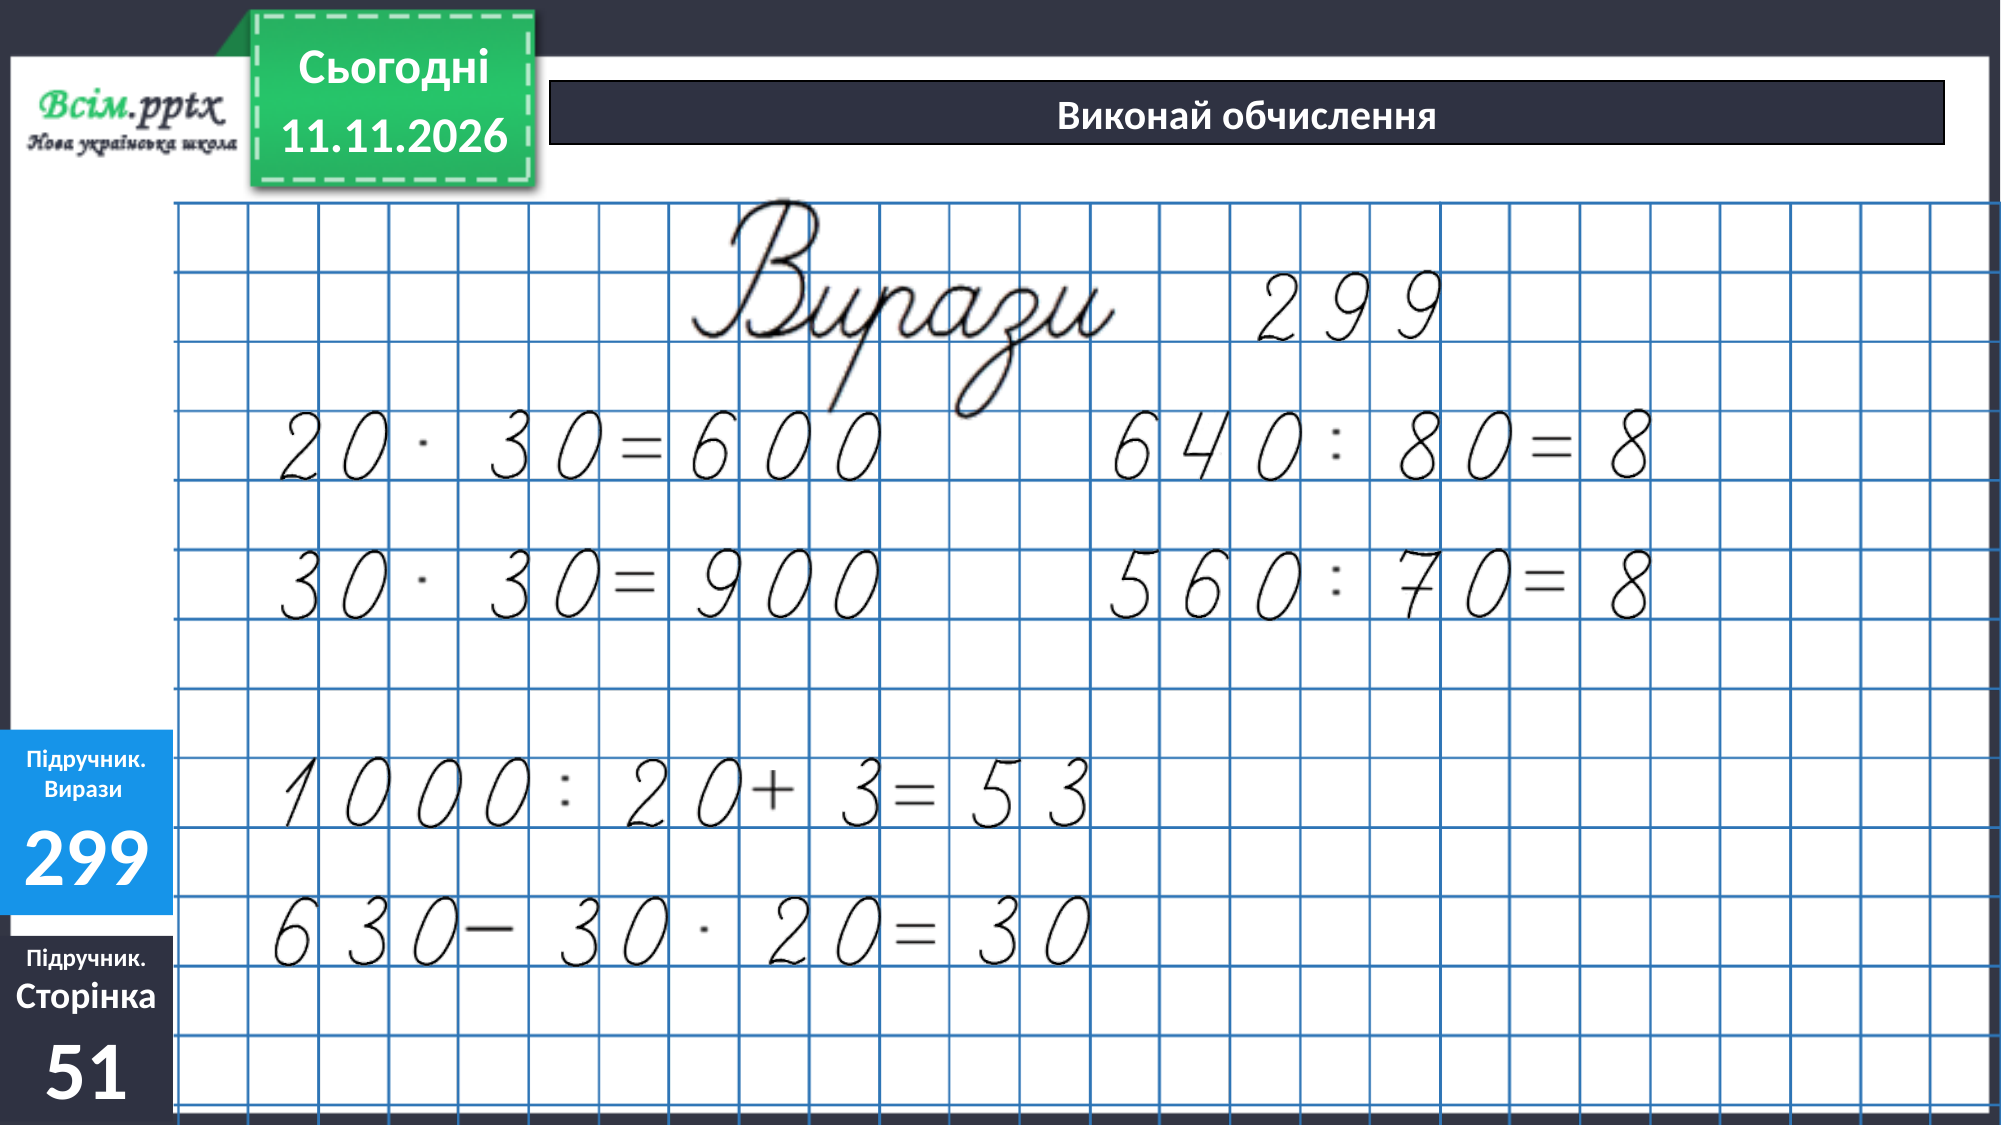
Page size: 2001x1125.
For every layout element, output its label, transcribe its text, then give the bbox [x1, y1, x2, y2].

text_box Підручник. Сторінка 51 [0, 935, 173, 1122]
text_box 18.02.2022 [263, 101, 524, 164]
picture [0, 0, 2001, 1125]
text_box Сьогодні [284, 26, 535, 101]
text_box Підручник. Вирази 299 [0, 729, 173, 916]
text_box Виконай обчислення [549, 80, 1945, 145]
